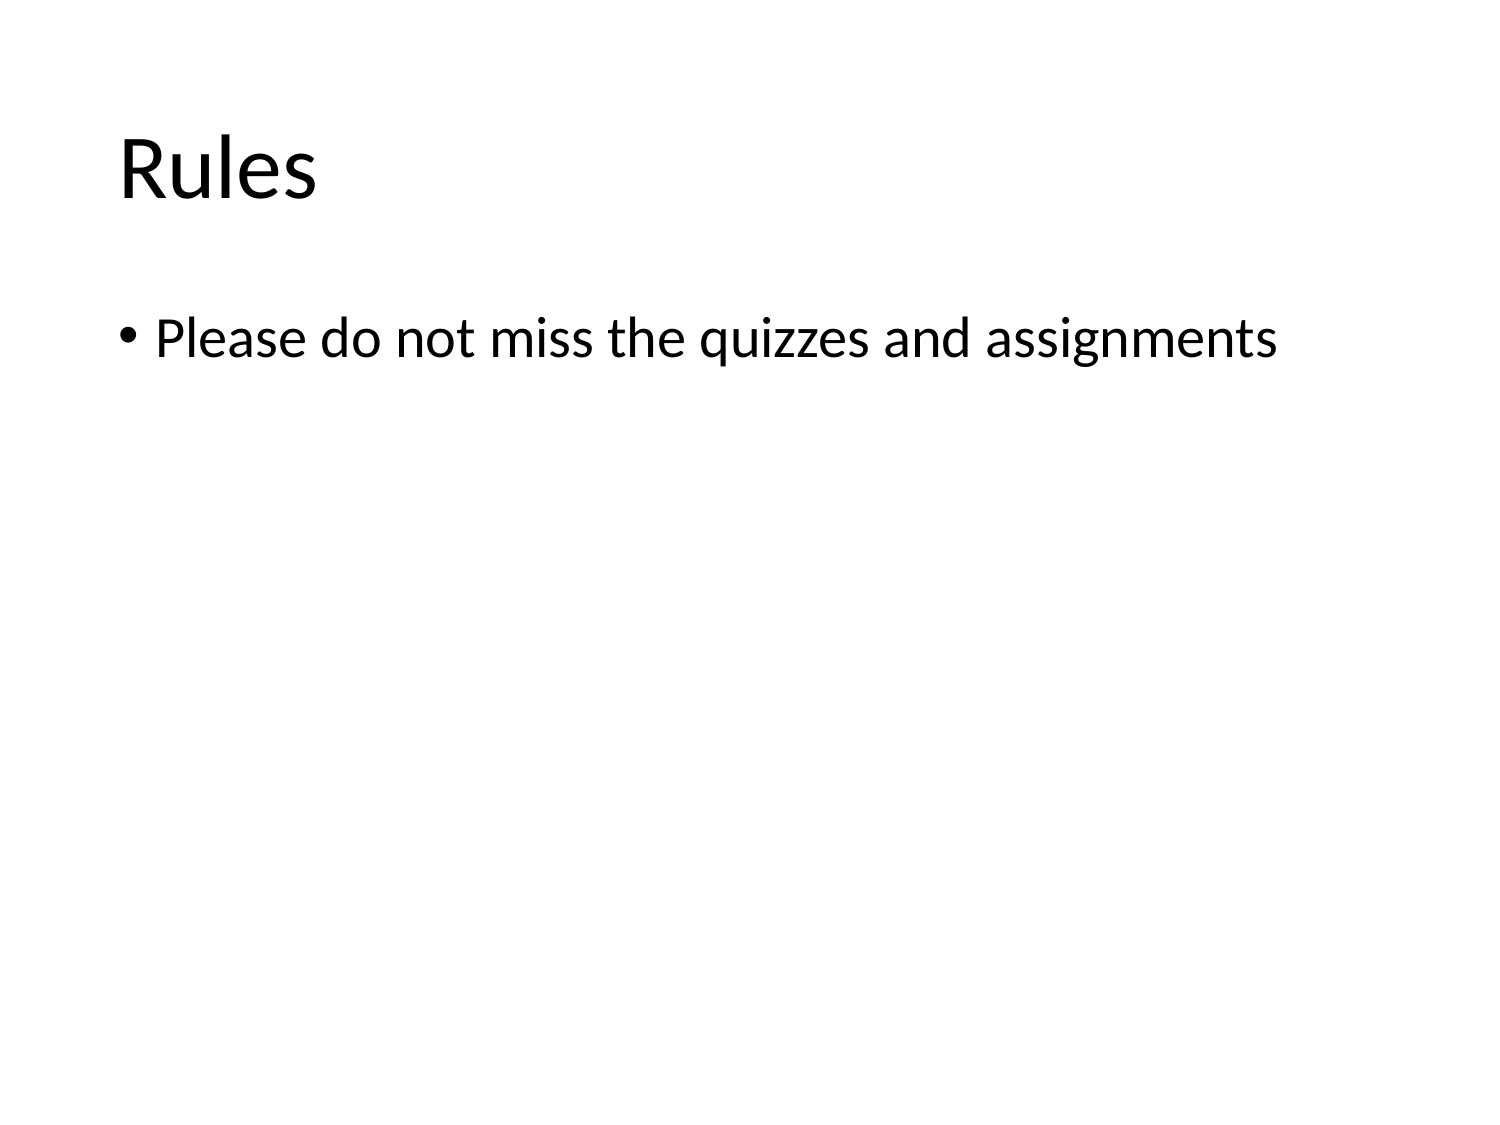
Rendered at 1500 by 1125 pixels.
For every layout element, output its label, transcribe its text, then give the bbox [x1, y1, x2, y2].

title Rules [103, 59, 1397, 278]
list Please do not miss the quizzes and assignments [103, 299, 1397, 1014]
